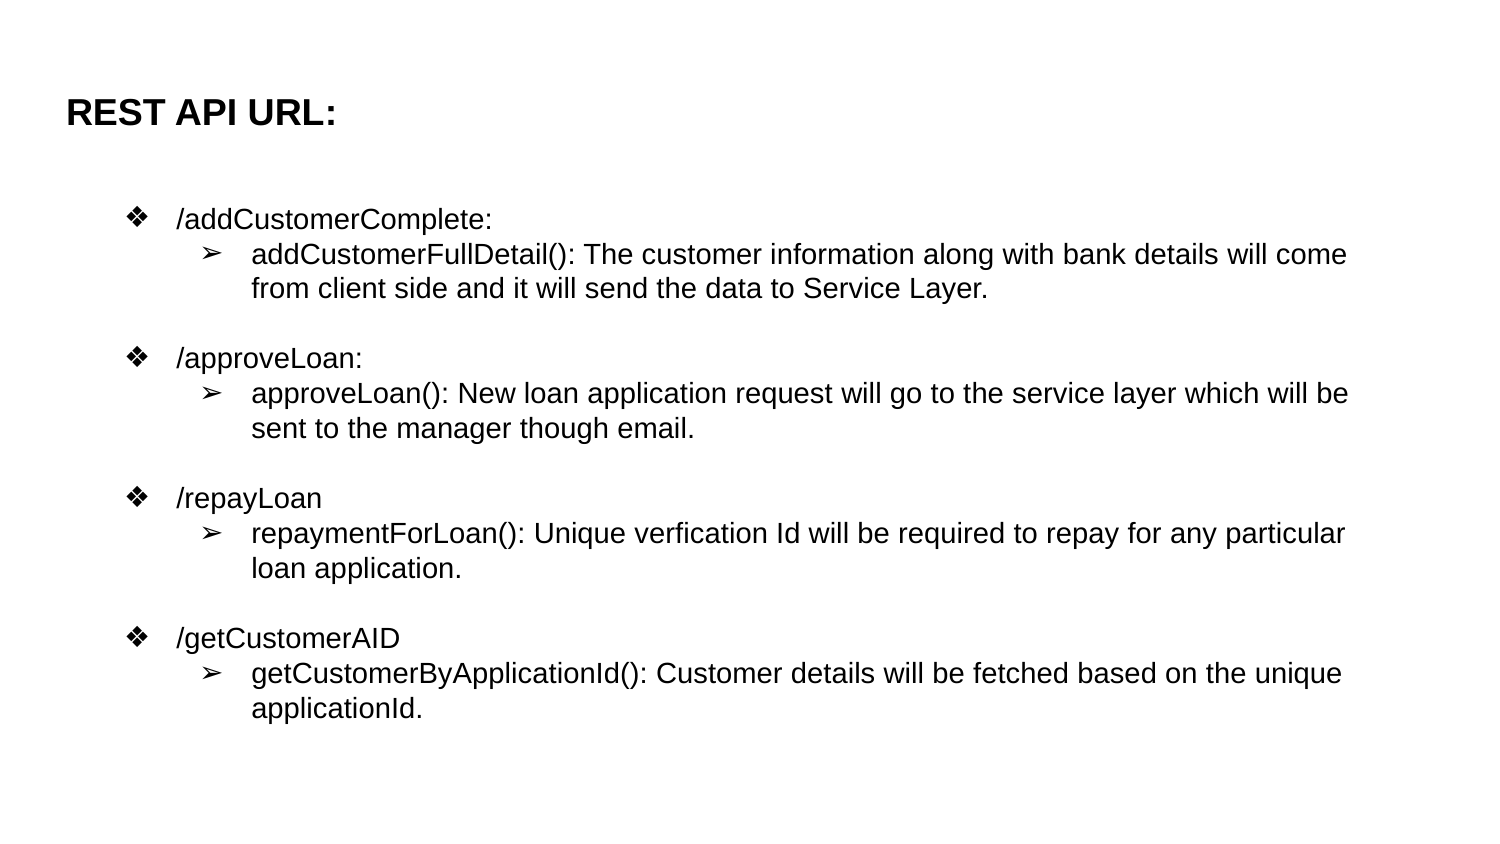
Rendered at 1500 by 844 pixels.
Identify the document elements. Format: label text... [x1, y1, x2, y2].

title REST API URL: [51, 72, 1449, 167]
text_box /addCustomerComplete: addCustomerFullDetail(): The customer information along with bank details will come from client side and it will send the data to Service Layer. /approveLoan: approveLoan(): New loan application request will go to the service layer which will be sent to the manager though email. /repayLoan repaymentForLoan(): Unique verfication Id will be required to repay for any particular loan application. /getCustomerAID getCustomerByApplicationId(): Customer details will be fetched based on the unique applicationId. [86, 184, 1409, 749]
